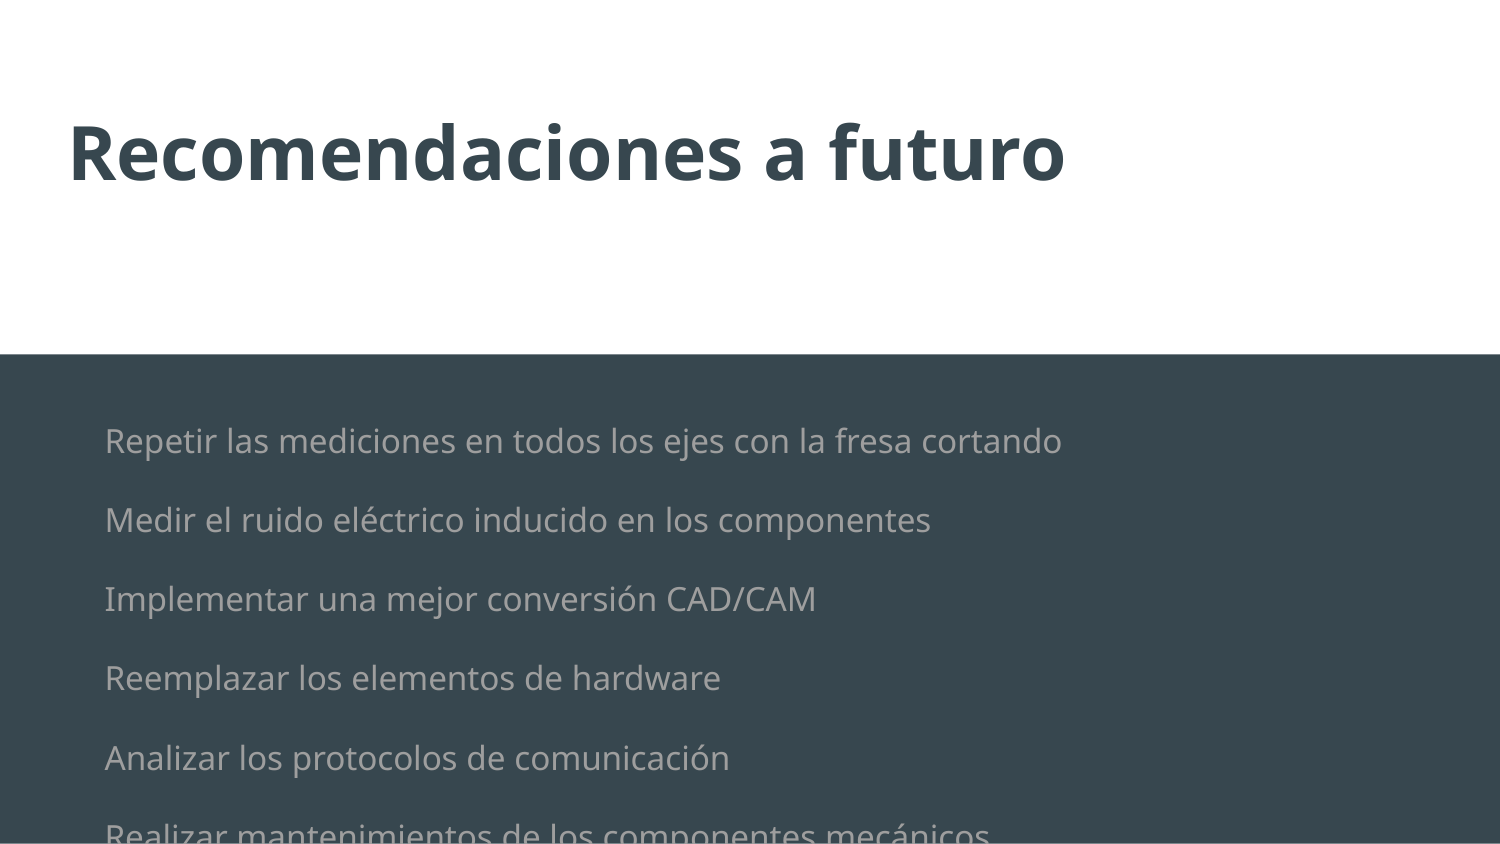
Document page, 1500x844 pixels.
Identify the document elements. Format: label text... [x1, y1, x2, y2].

title Recomendaciones a futuro [52, 60, 1190, 210]
list Repetir las mediciones en todos los ejes con la fresa cortando Medir el ruido eléctrico inducido en los componentes Implementar una mejor conversión CAD/CAM Reemplazar los elementos de hardware Analizar los protocolos de comunicación Realizar mantenimientos de los componentes mecánicos [52, 398, 1102, 782]
